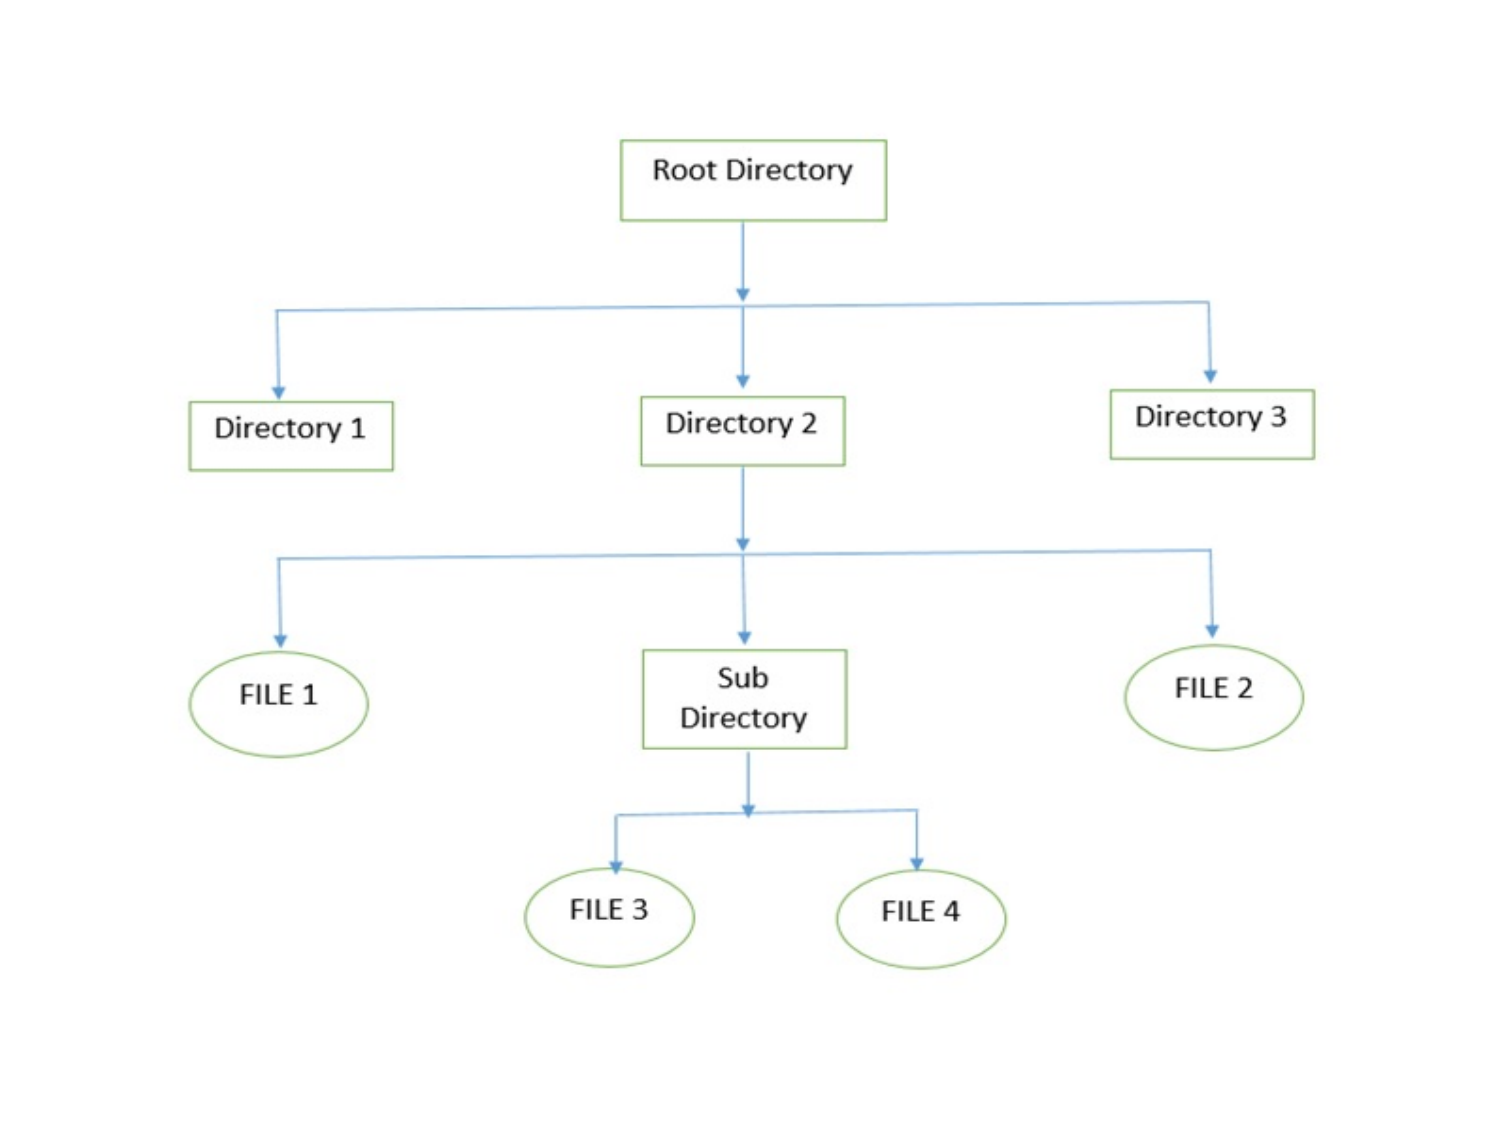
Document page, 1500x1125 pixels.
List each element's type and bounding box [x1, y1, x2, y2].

picture [163, 105, 1348, 1044]
